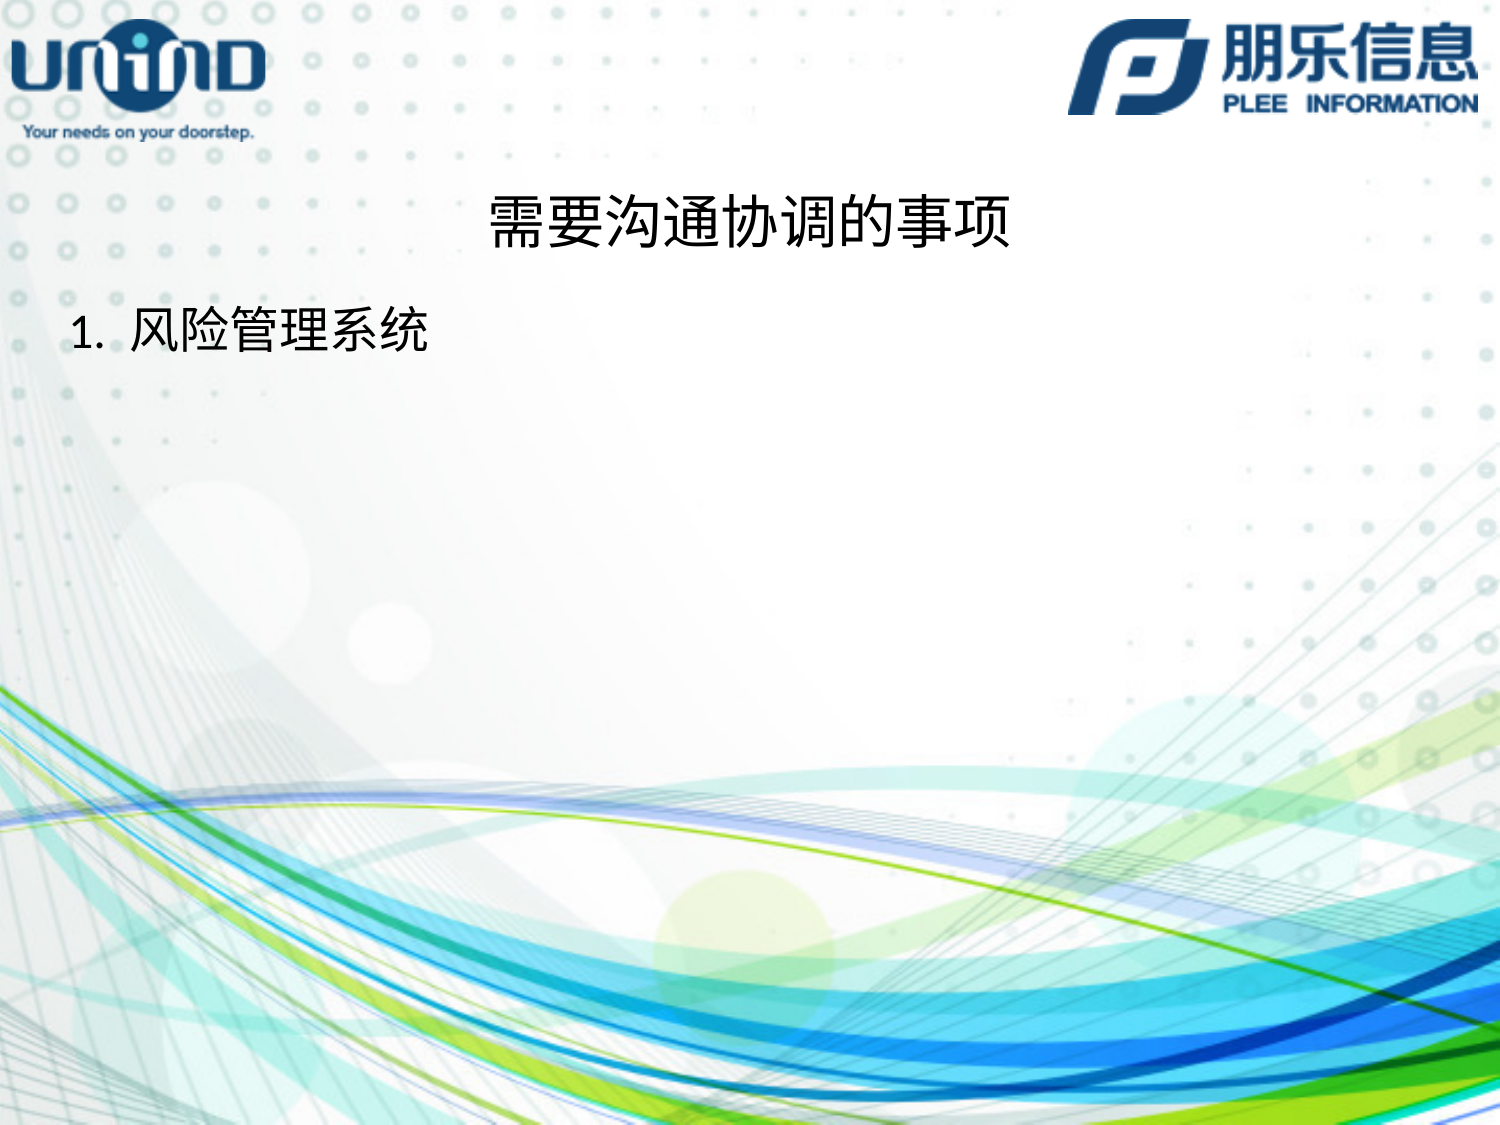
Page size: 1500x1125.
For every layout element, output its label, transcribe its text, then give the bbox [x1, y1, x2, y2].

picture [0, 0, 1500, 1125]
text_box 需要沟通协调的事项 [74, 126, 1425, 290]
text_box 1. 风险管理系统 [53, 290, 1471, 929]
